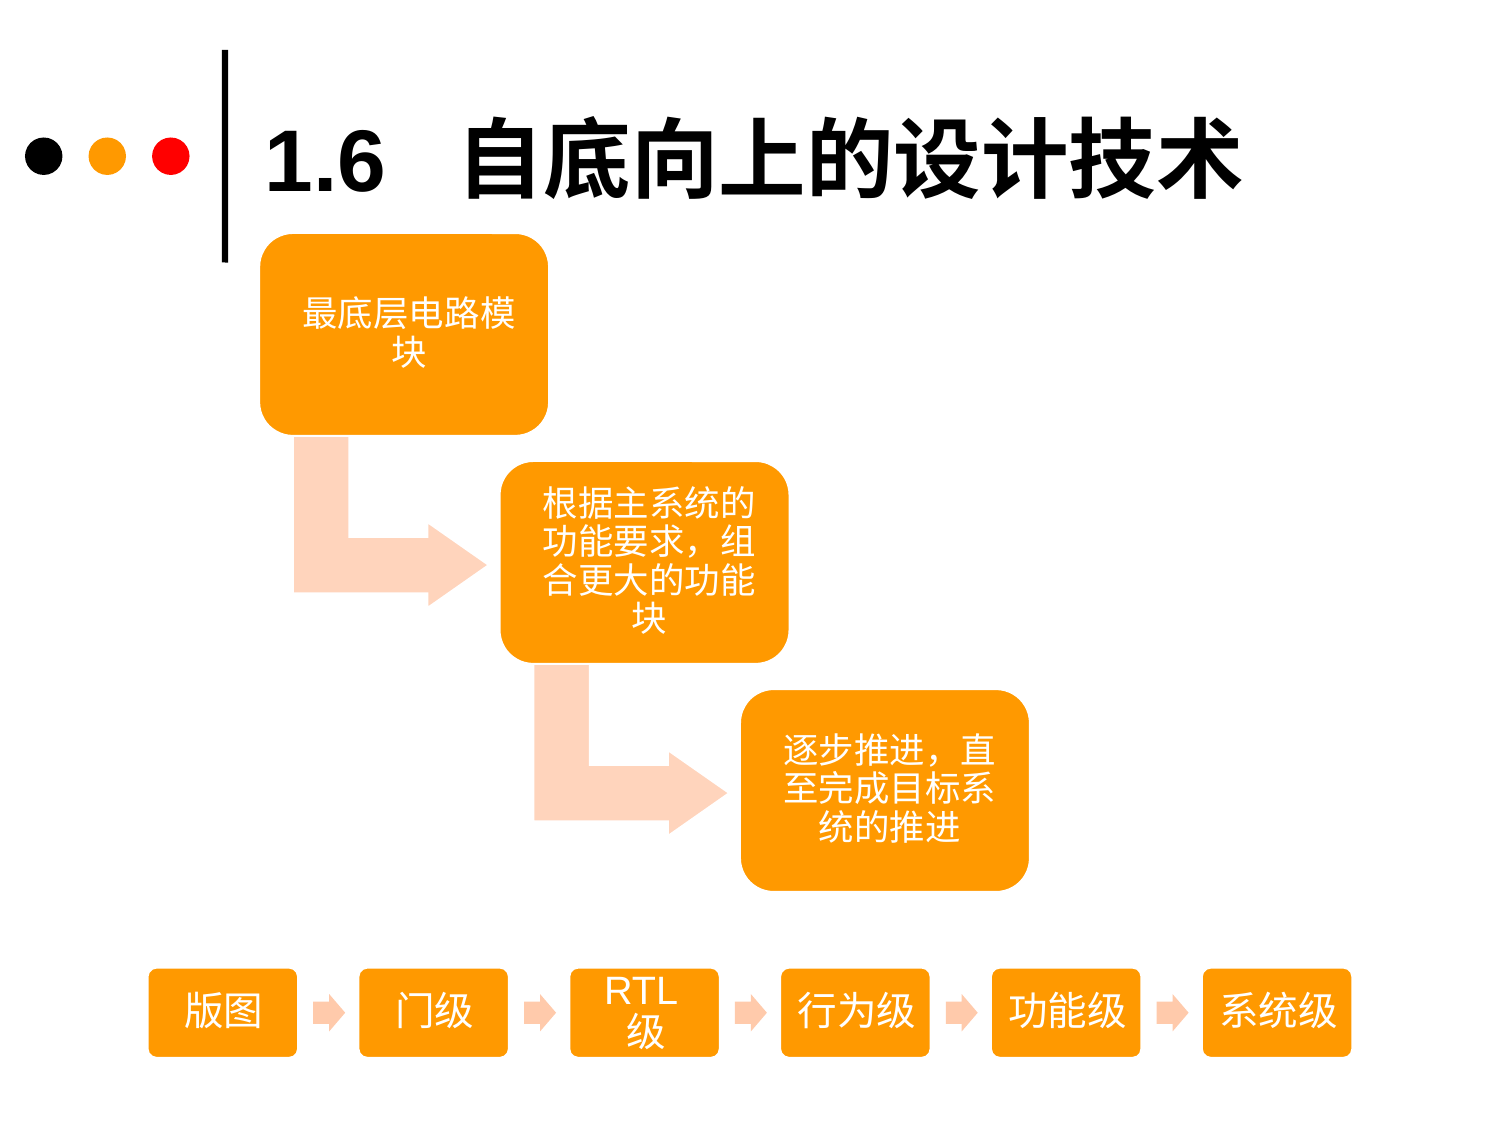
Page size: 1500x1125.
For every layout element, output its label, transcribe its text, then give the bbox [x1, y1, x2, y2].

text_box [249, 229, 1250, 896]
title 1.6 自底向上的设计技术 [249, 31, 1400, 282]
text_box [147, 900, 1353, 1125]
